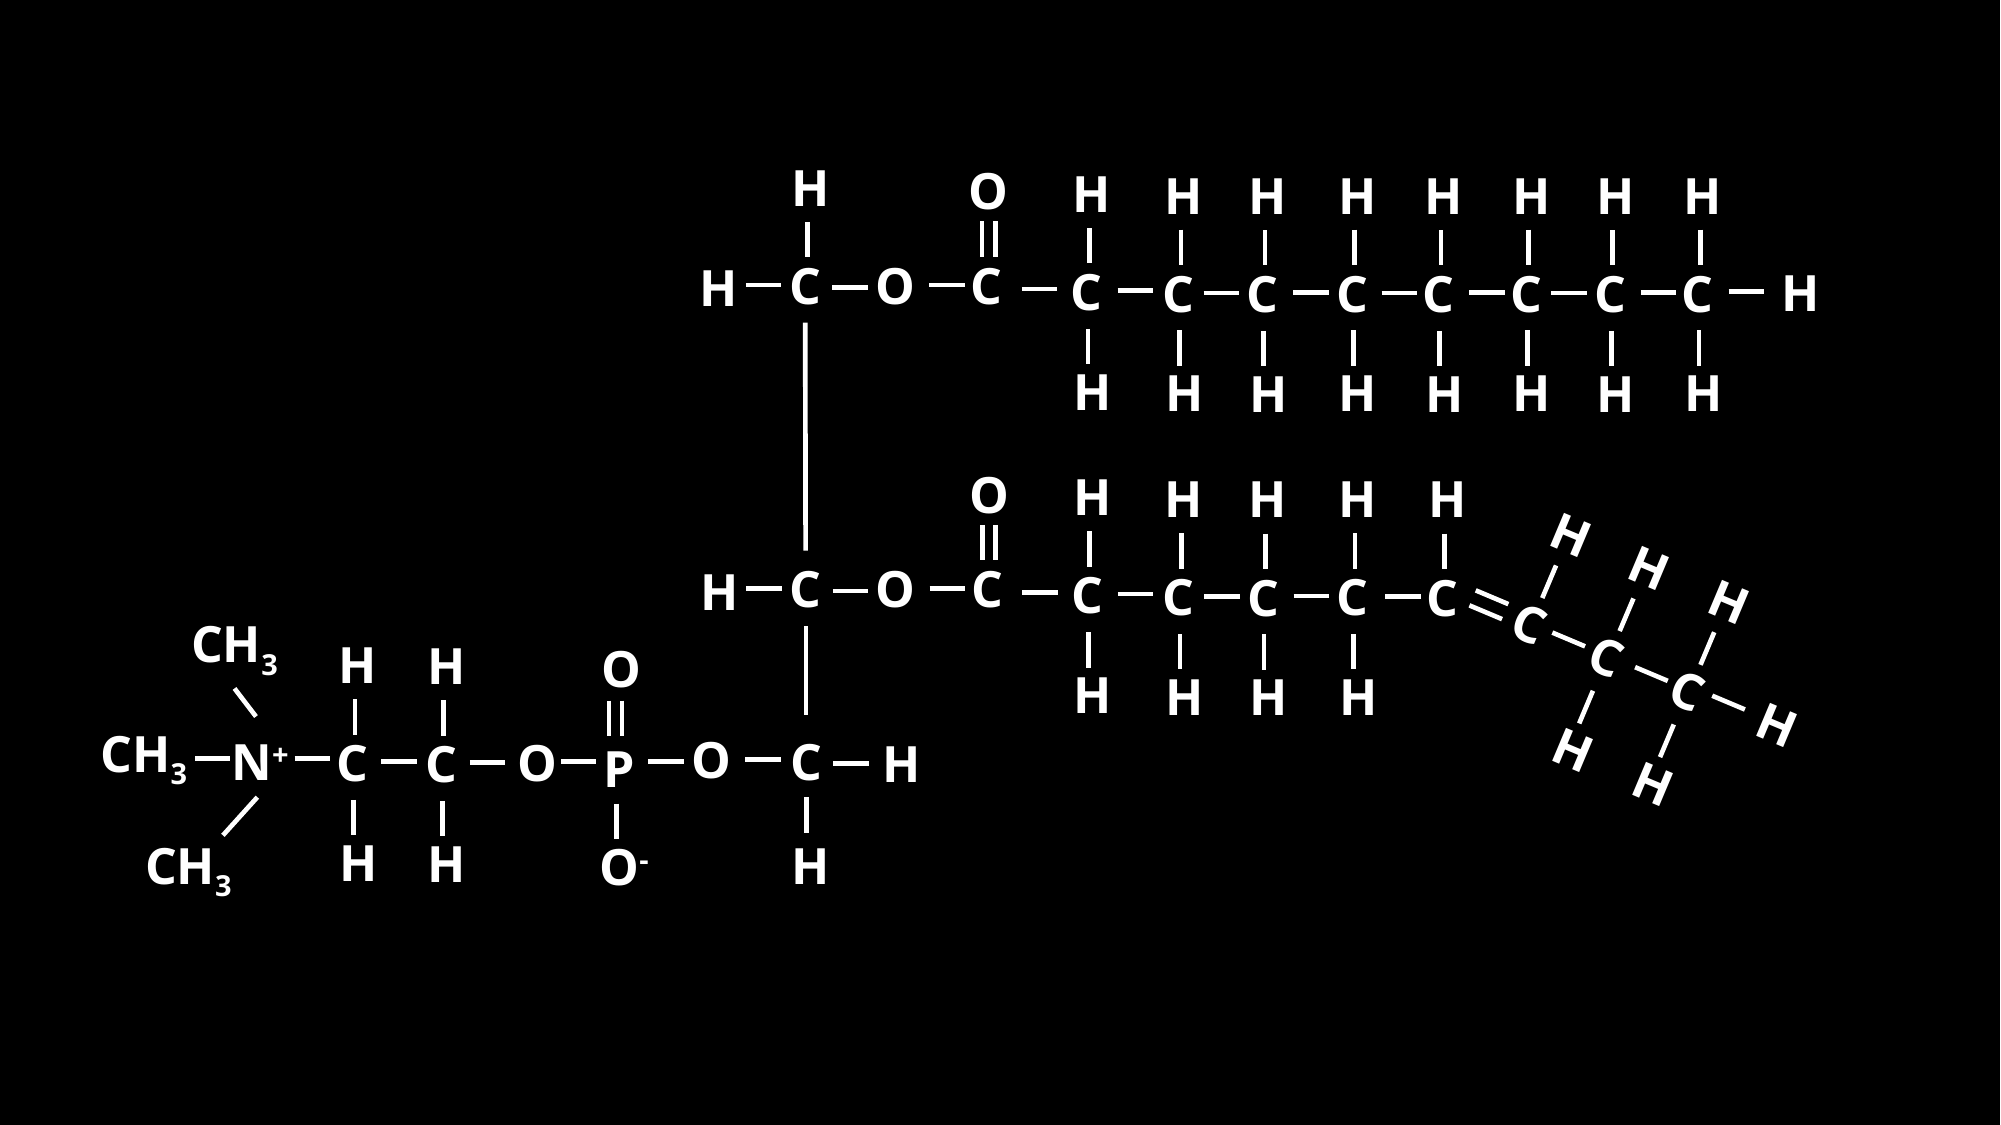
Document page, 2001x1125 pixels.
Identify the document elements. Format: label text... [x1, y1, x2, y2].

text_box H [1234, 658, 1294, 733]
text_box C [1047, 556, 1127, 632]
text_box H [1497, 156, 1556, 232]
text_box C [1570, 255, 1650, 330]
text_box CH3 [115, 826, 261, 910]
text_box C [1312, 254, 1392, 330]
text_box N+ [217, 722, 306, 798]
text_box H [685, 553, 743, 628]
text_box H [1766, 253, 1824, 329]
text_box P [580, 729, 659, 805]
text_box H [1150, 657, 1210, 733]
text_box O [856, 246, 934, 322]
text_box C [1658, 254, 1737, 330]
text_box H [777, 827, 836, 903]
text_box C [947, 246, 1026, 322]
text_box H [1409, 157, 1469, 232]
text_box H [1057, 155, 1117, 230]
text_box O [945, 455, 1034, 531]
text_box H [1498, 354, 1557, 429]
text_box H [1233, 157, 1293, 232]
text_box O [672, 721, 750, 796]
text_box H [1581, 157, 1640, 232]
text_box O [944, 152, 1033, 228]
text_box C [1486, 254, 1566, 330]
text_box C [401, 725, 481, 800]
text_box O [857, 550, 934, 626]
text_box H [867, 725, 925, 801]
text_box C [1399, 255, 1478, 330]
text_box H [1149, 156, 1208, 232]
text_box H [323, 626, 383, 701]
text_box C [947, 550, 1027, 626]
text_box C [1139, 254, 1218, 330]
text_box H [1234, 354, 1293, 430]
text_box H [1150, 460, 1209, 535]
text_box CH3 [161, 605, 307, 689]
text_box H [1058, 352, 1118, 428]
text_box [234, 681, 256, 717]
text_box H [413, 824, 472, 900]
text_box O- [575, 828, 673, 903]
text_box O [586, 629, 645, 705]
text_box H [1410, 354, 1469, 430]
text_box C [1223, 255, 1302, 330]
text_box C [1139, 558, 1219, 633]
text_box C [1403, 558, 1457, 634]
text_box H [1324, 657, 1383, 733]
text_box C [766, 550, 845, 626]
text_box H [412, 627, 471, 702]
text_box H [685, 249, 742, 325]
text_box C [1047, 253, 1126, 328]
text_box H [1669, 354, 1729, 429]
text_box H [1582, 354, 1641, 430]
text_box C [1313, 558, 1392, 633]
text_box C [767, 722, 846, 798]
text_box H [1059, 656, 1118, 731]
text_box H [1413, 460, 1472, 536]
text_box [1457, 531, 1812, 805]
text_box H [1324, 354, 1383, 429]
text_box C [766, 246, 845, 322]
text_box CH3 [71, 714, 217, 798]
text_box C [1223, 558, 1303, 634]
text_box C [313, 724, 392, 799]
text_box H [1058, 458, 1117, 534]
text_box H [1150, 354, 1209, 429]
text_box H [1234, 460, 1293, 536]
text_box H [776, 148, 835, 224]
text_box H [1323, 460, 1383, 535]
text_box H [1668, 156, 1728, 232]
text_box O [502, 723, 560, 799]
text_box H [324, 823, 383, 899]
text_box H [1323, 156, 1382, 232]
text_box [222, 797, 258, 836]
